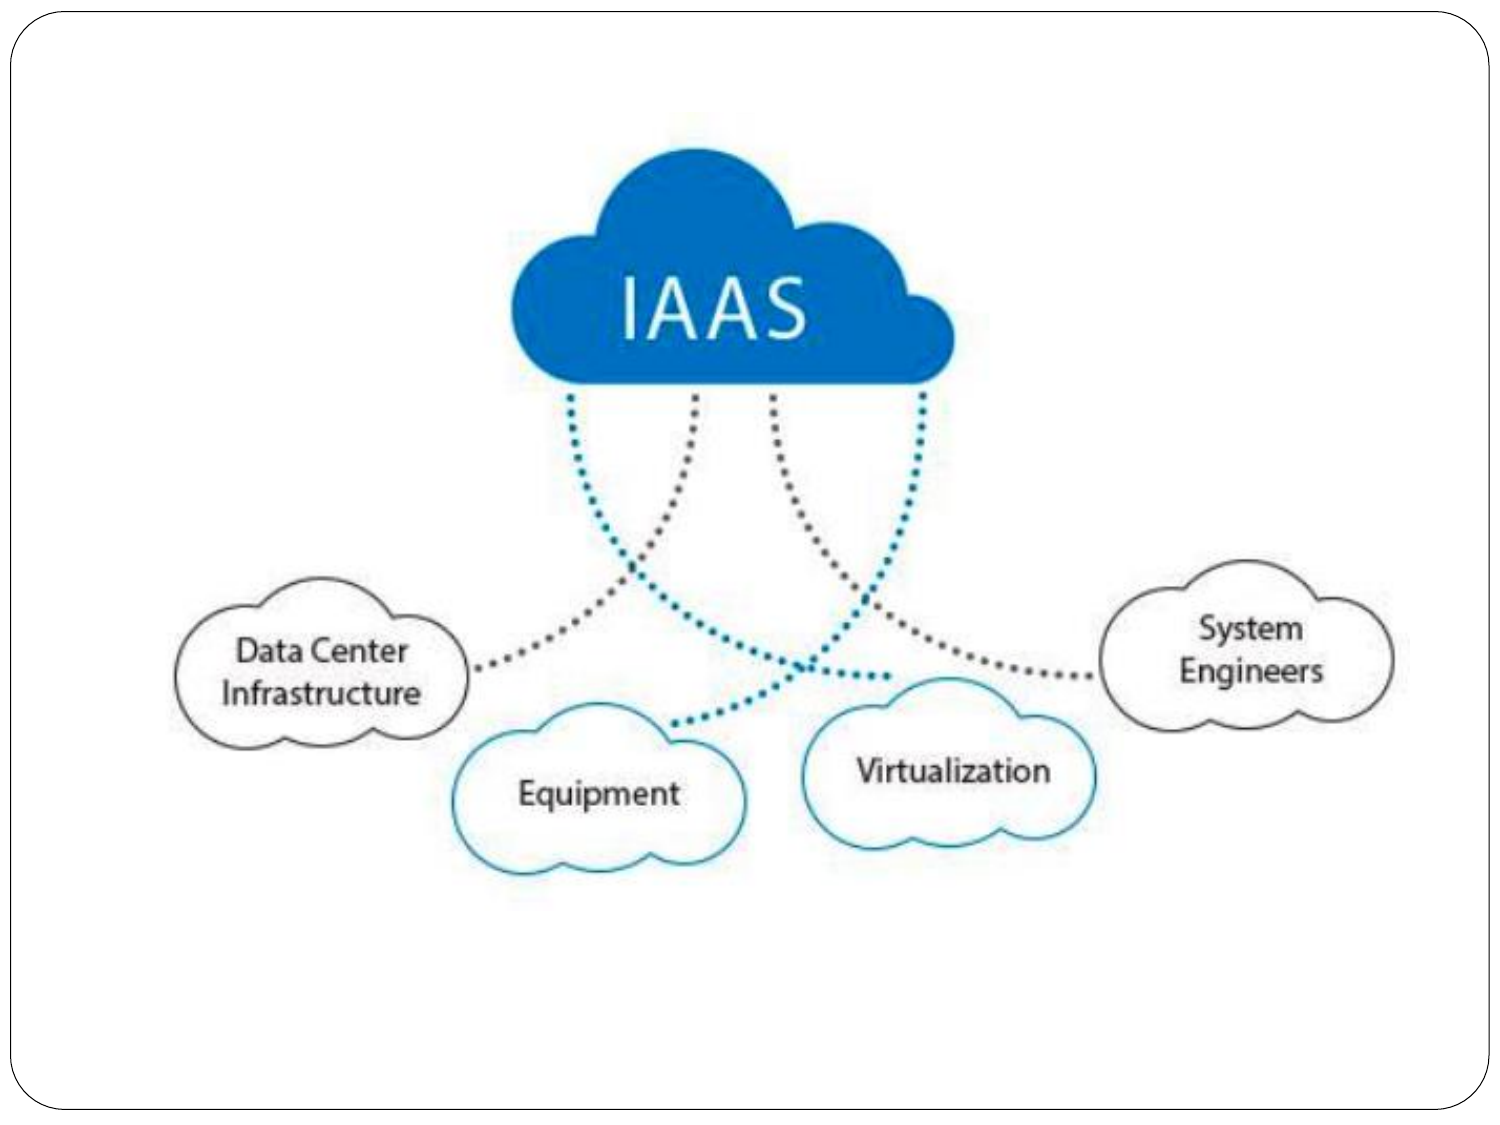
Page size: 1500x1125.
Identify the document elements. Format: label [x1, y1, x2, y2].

picture [149, 112, 1410, 911]
